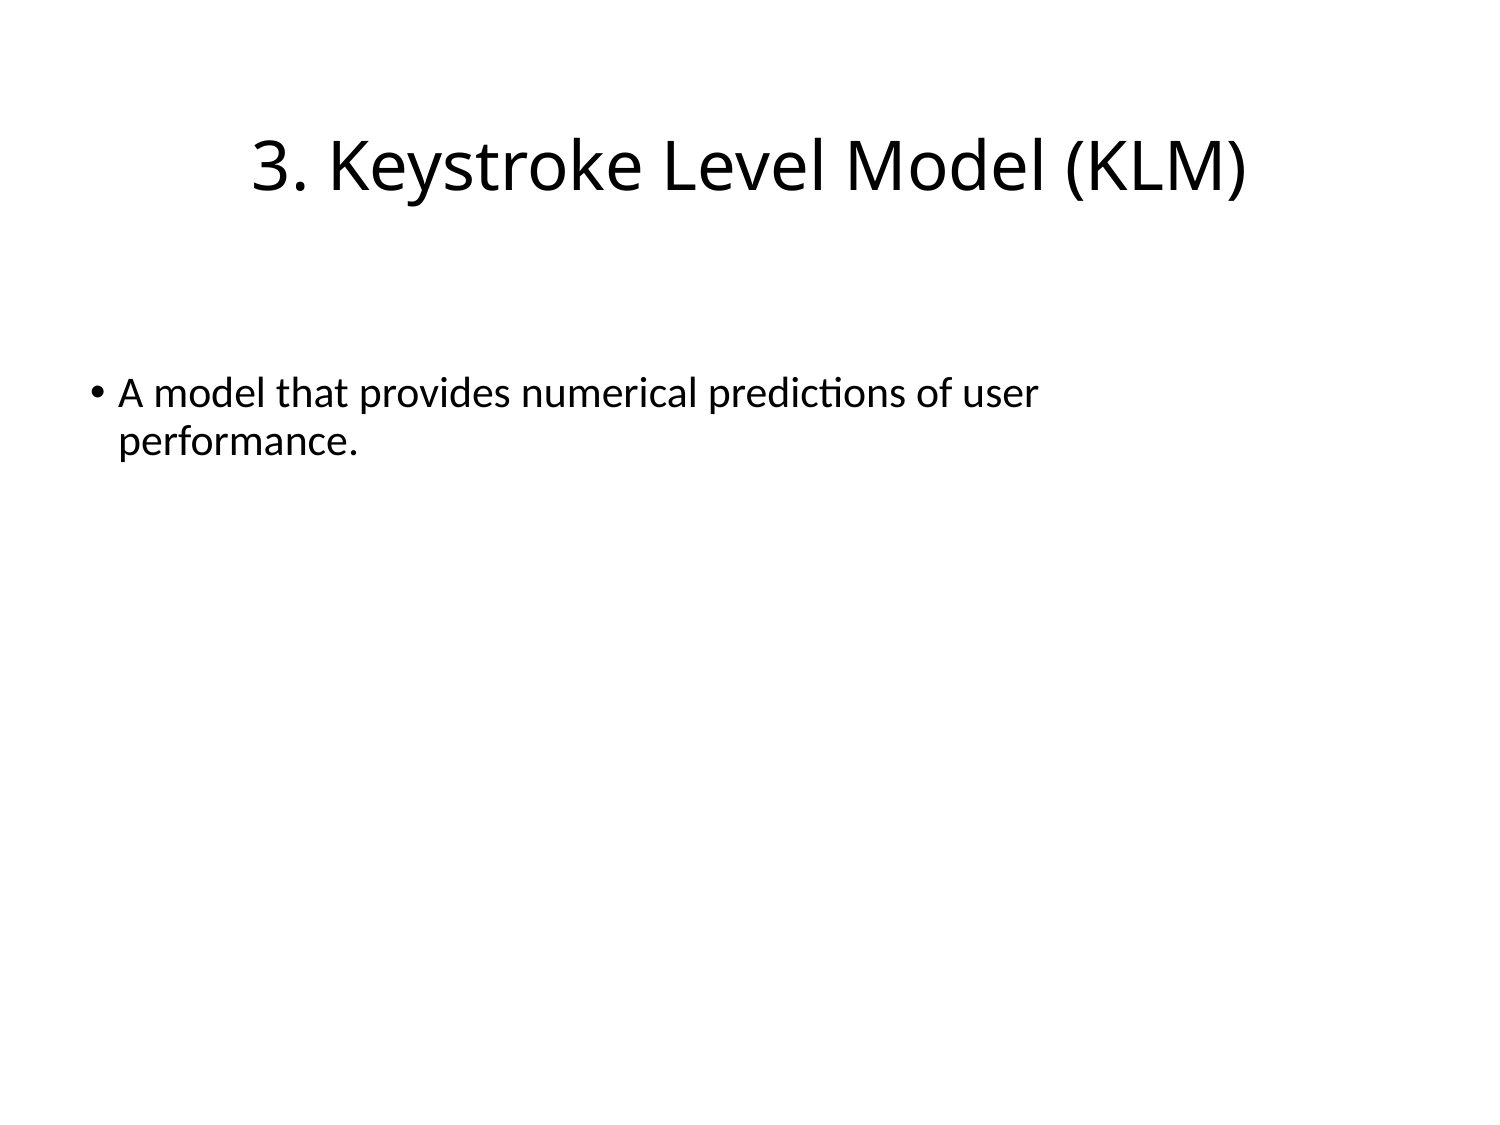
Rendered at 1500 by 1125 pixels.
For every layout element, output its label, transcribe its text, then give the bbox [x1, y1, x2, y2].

list A model that provides numerical predictions of user performance. [75, 362, 1300, 1062]
title 3. Keystroke Level Model (KLM) [103, 59, 1397, 278]
